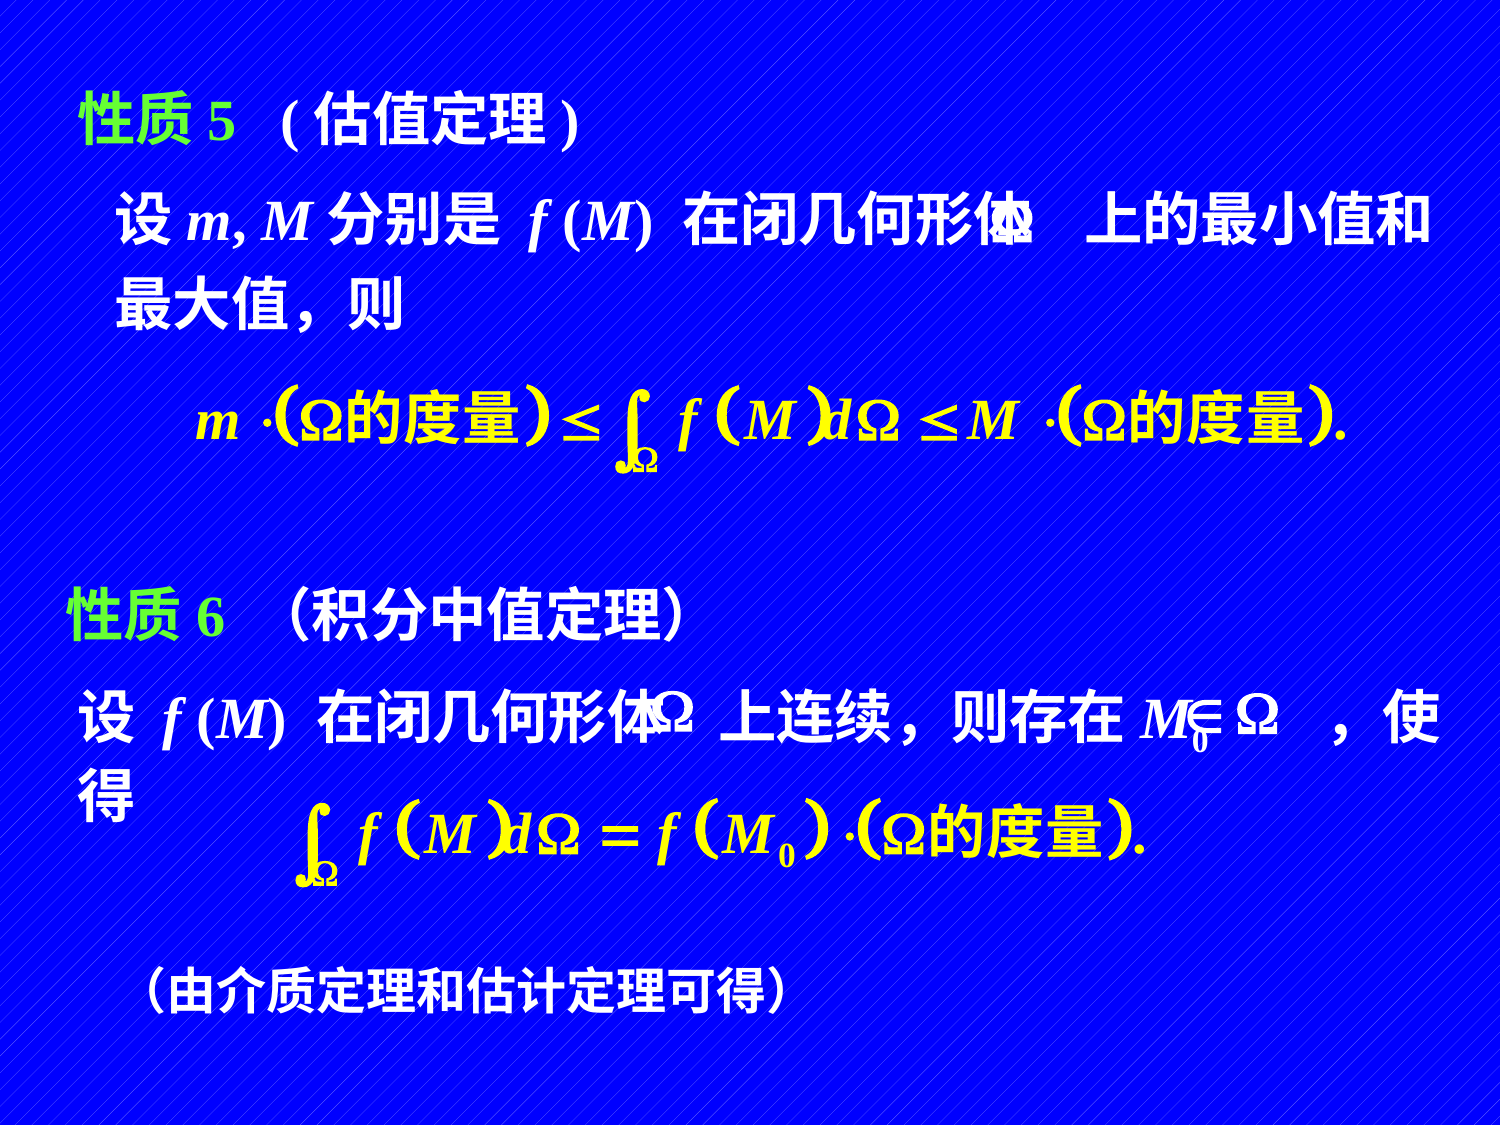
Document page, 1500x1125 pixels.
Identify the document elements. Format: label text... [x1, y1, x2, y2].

text_box 最大值，则 [99, 268, 475, 345]
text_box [191, 374, 1351, 478]
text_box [62, 672, 1500, 758]
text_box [99, 174, 1476, 261]
text_box 性质6 （积分中值定理） [50, 570, 1500, 656]
text_box （由介质定理和估计定理可得） [101, 952, 832, 1027]
text_box 性质5 (估值定理) [62, 75, 600, 160]
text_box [283, 788, 1151, 892]
